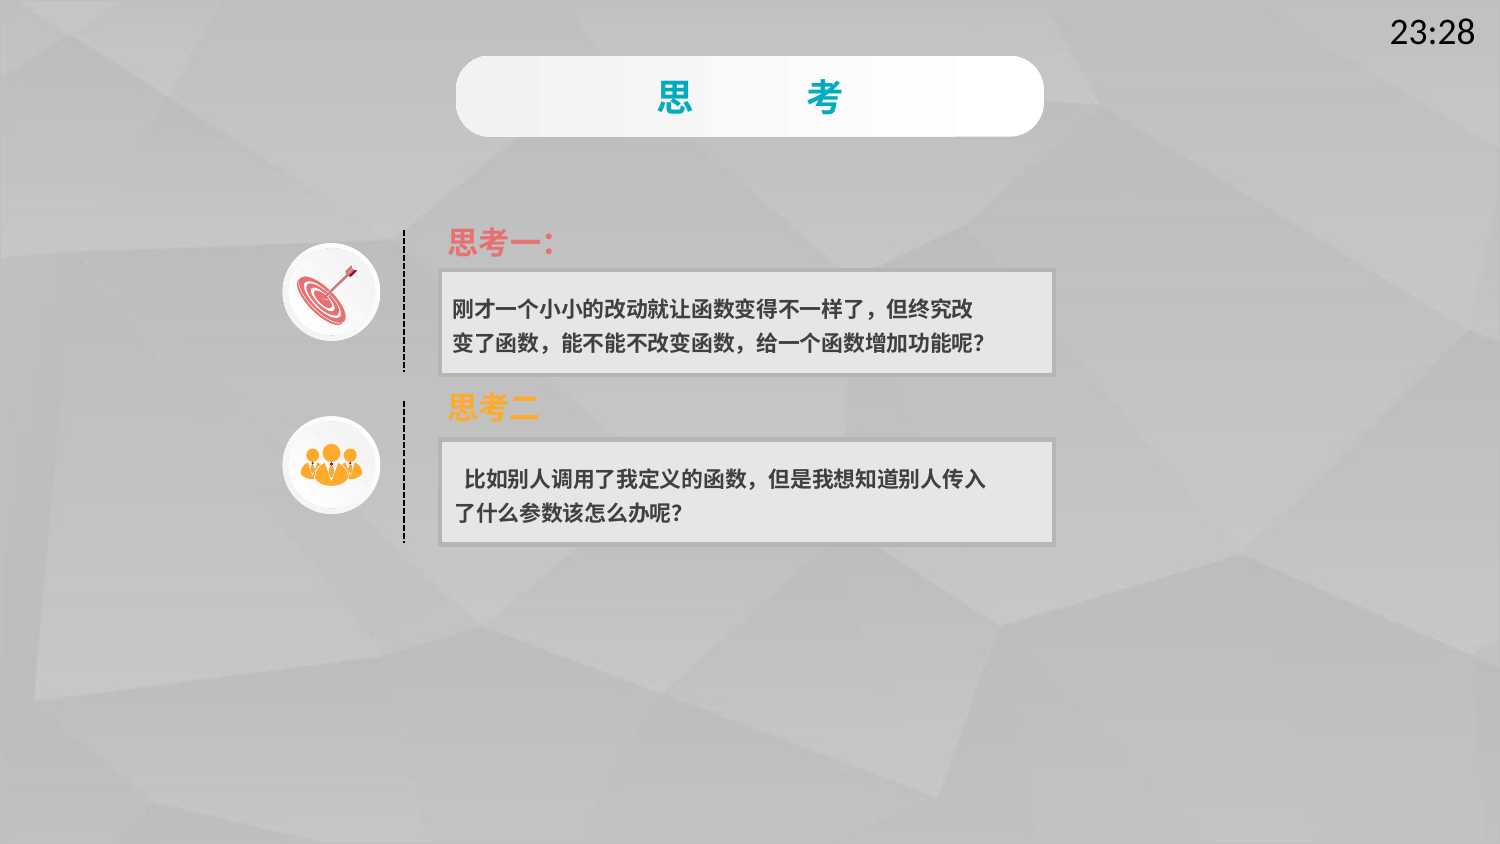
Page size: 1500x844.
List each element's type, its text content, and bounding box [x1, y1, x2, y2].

text_box 思考二 [439, 383, 550, 430]
picture [1, 1, 1499, 843]
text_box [282, 243, 381, 341]
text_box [440, 439, 1054, 545]
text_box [282, 416, 381, 514]
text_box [440, 269, 1054, 375]
text_box 思考一： [439, 218, 582, 265]
text_box 思 考 [454, 54, 1046, 138]
